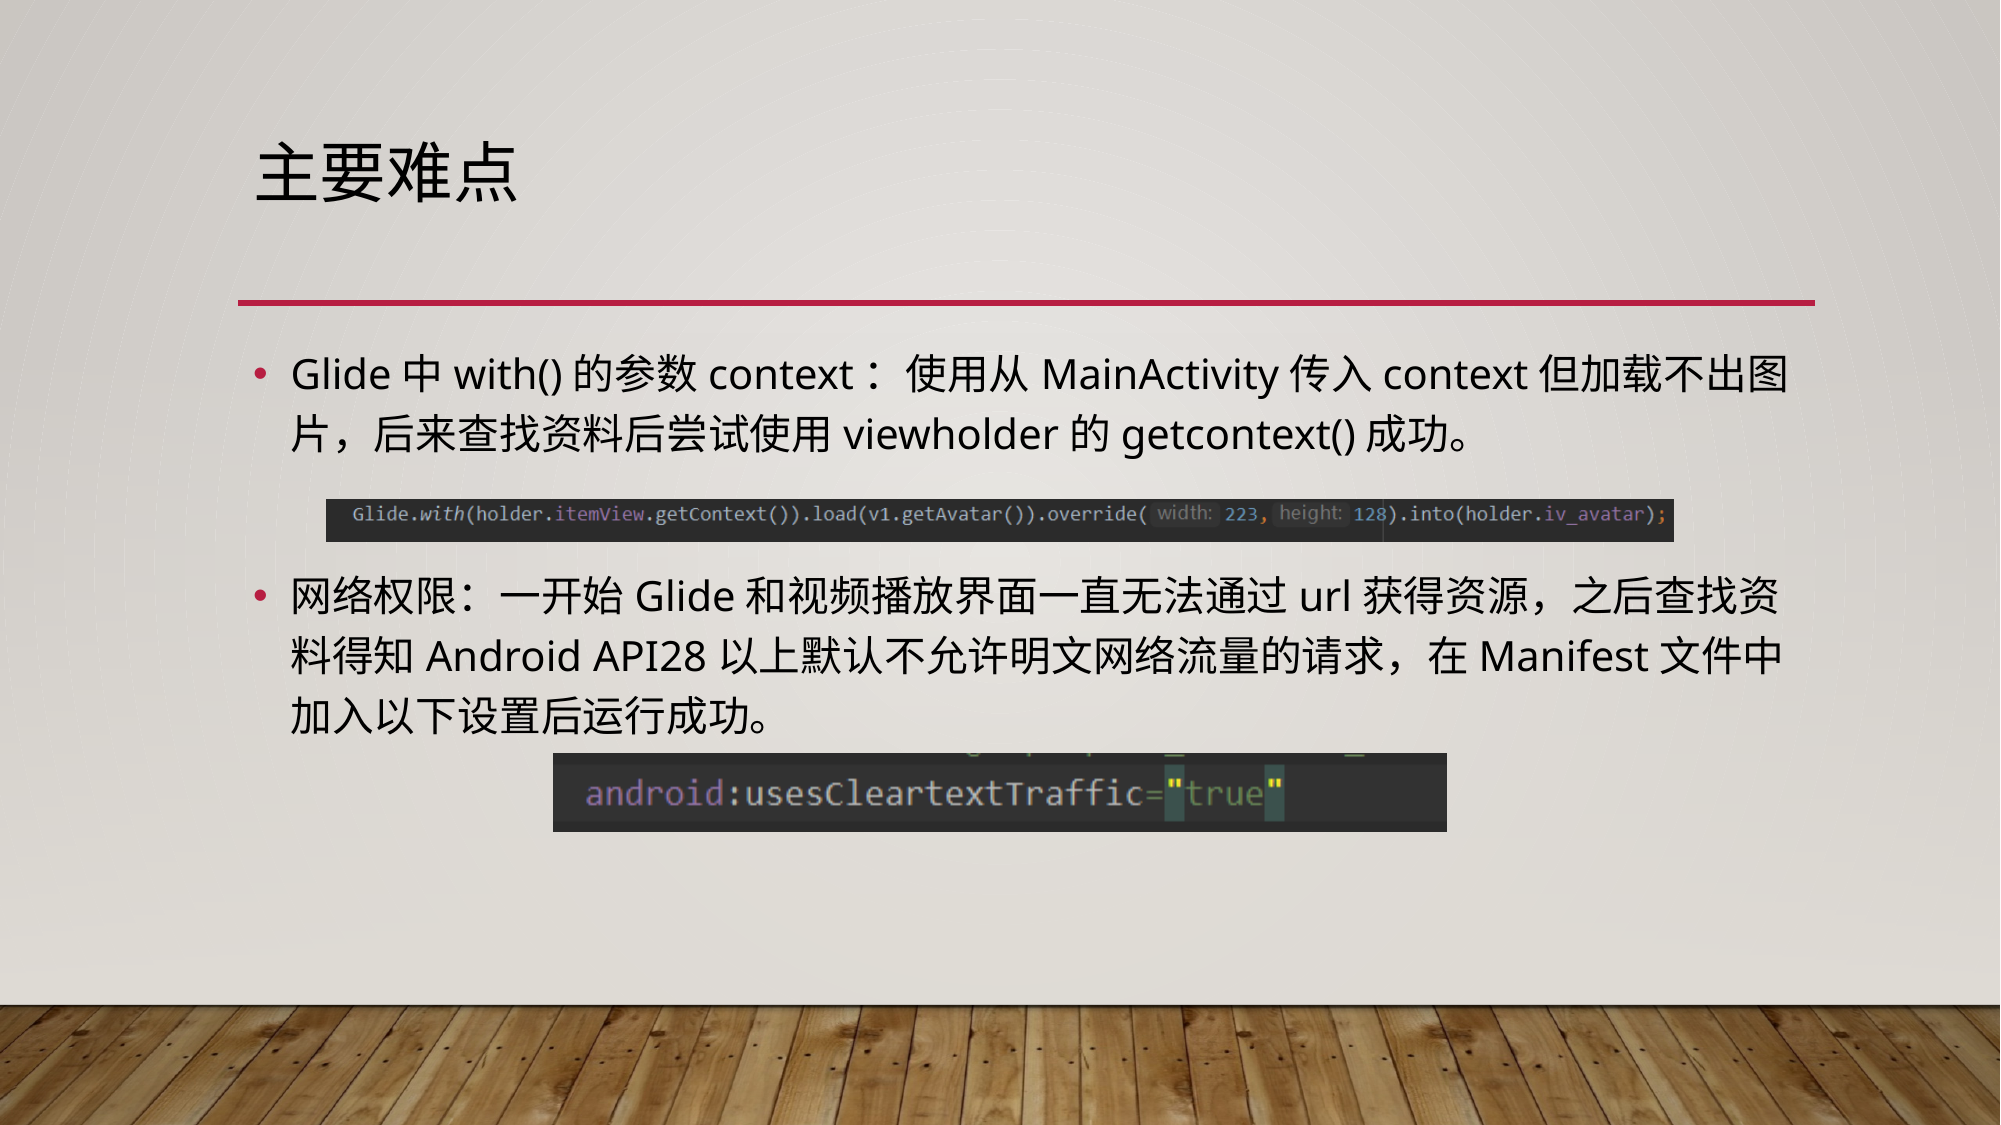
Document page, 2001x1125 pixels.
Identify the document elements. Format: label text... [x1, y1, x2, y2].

picture [326, 499, 1674, 543]
list Glide中with()的参数context：使用从MainActivity传入context但加载不出图片，后来查找资料后尝试使用viewholder的getcontext()成功。 网络权限：一开始Glide和视频播放界面一直无法通过url获得资源，之后查找资料得知Android API28以上默认不允许明文网络流量的请求，在Manifest文件中加入以下设置后运行成功。 [238, 330, 1814, 897]
picture [553, 753, 1447, 832]
title 主要难点 [238, 131, 1814, 305]
picture [0, 1005, 2000, 1125]
